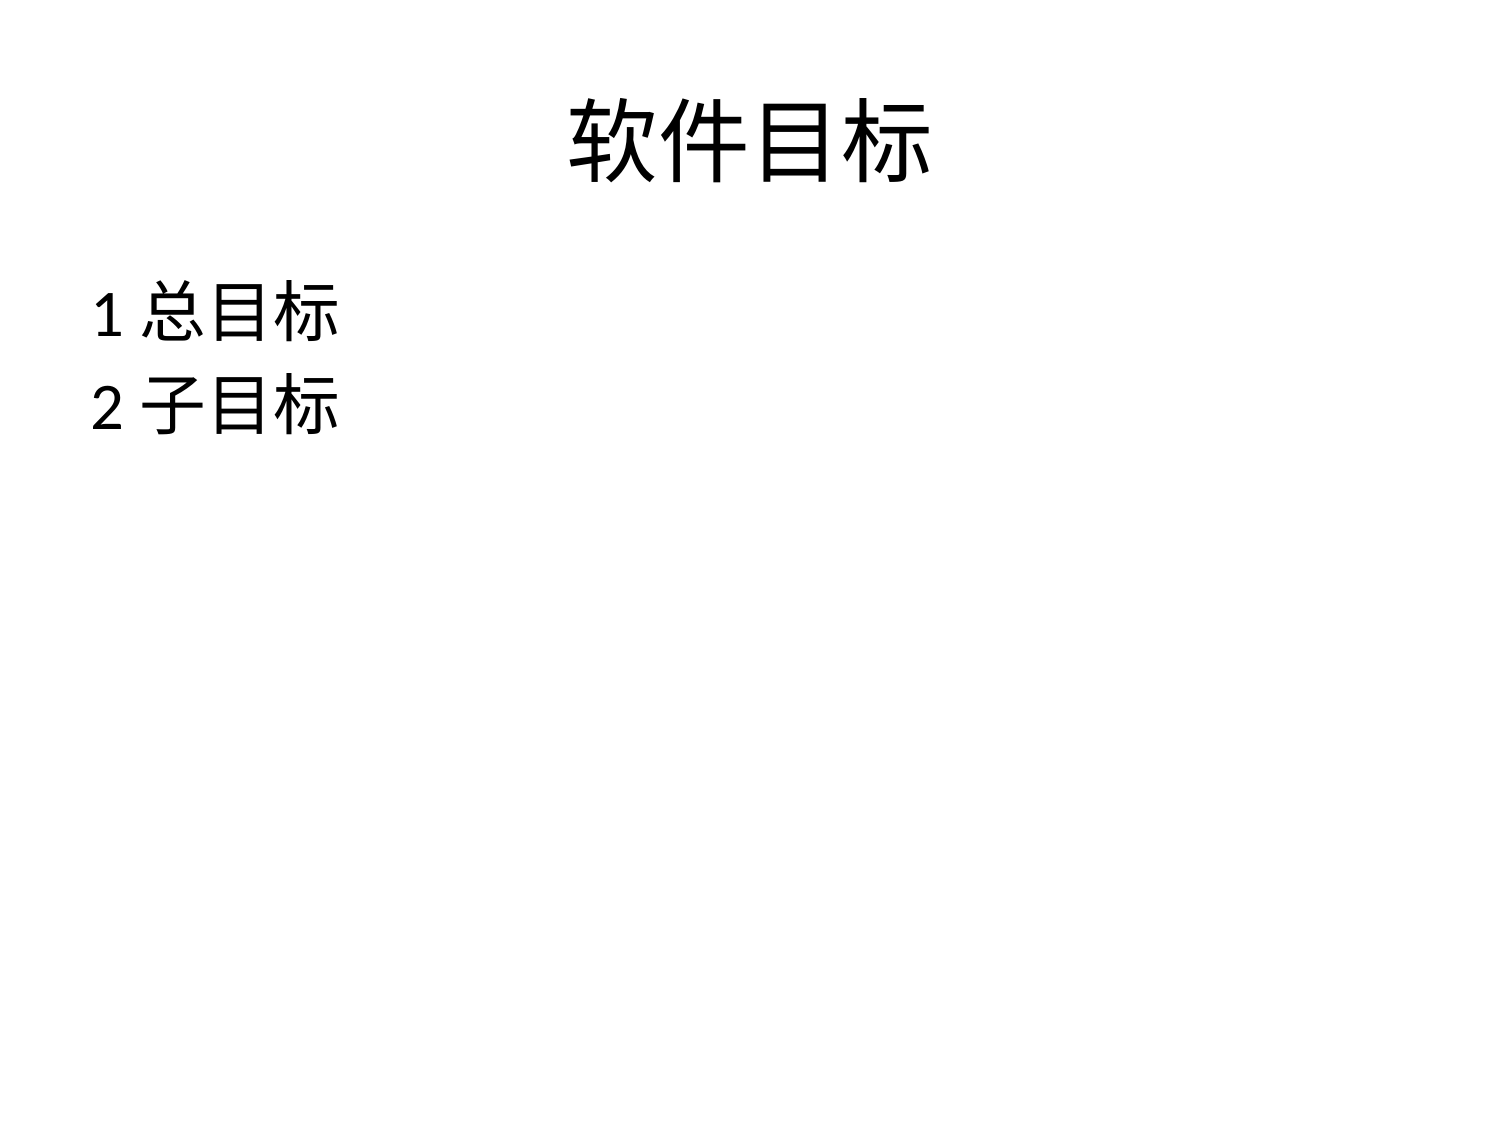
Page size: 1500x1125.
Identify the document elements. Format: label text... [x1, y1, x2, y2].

title 软件目标 [75, 45, 1425, 233]
list 1总目标 2子目标 [75, 262, 1425, 1005]
